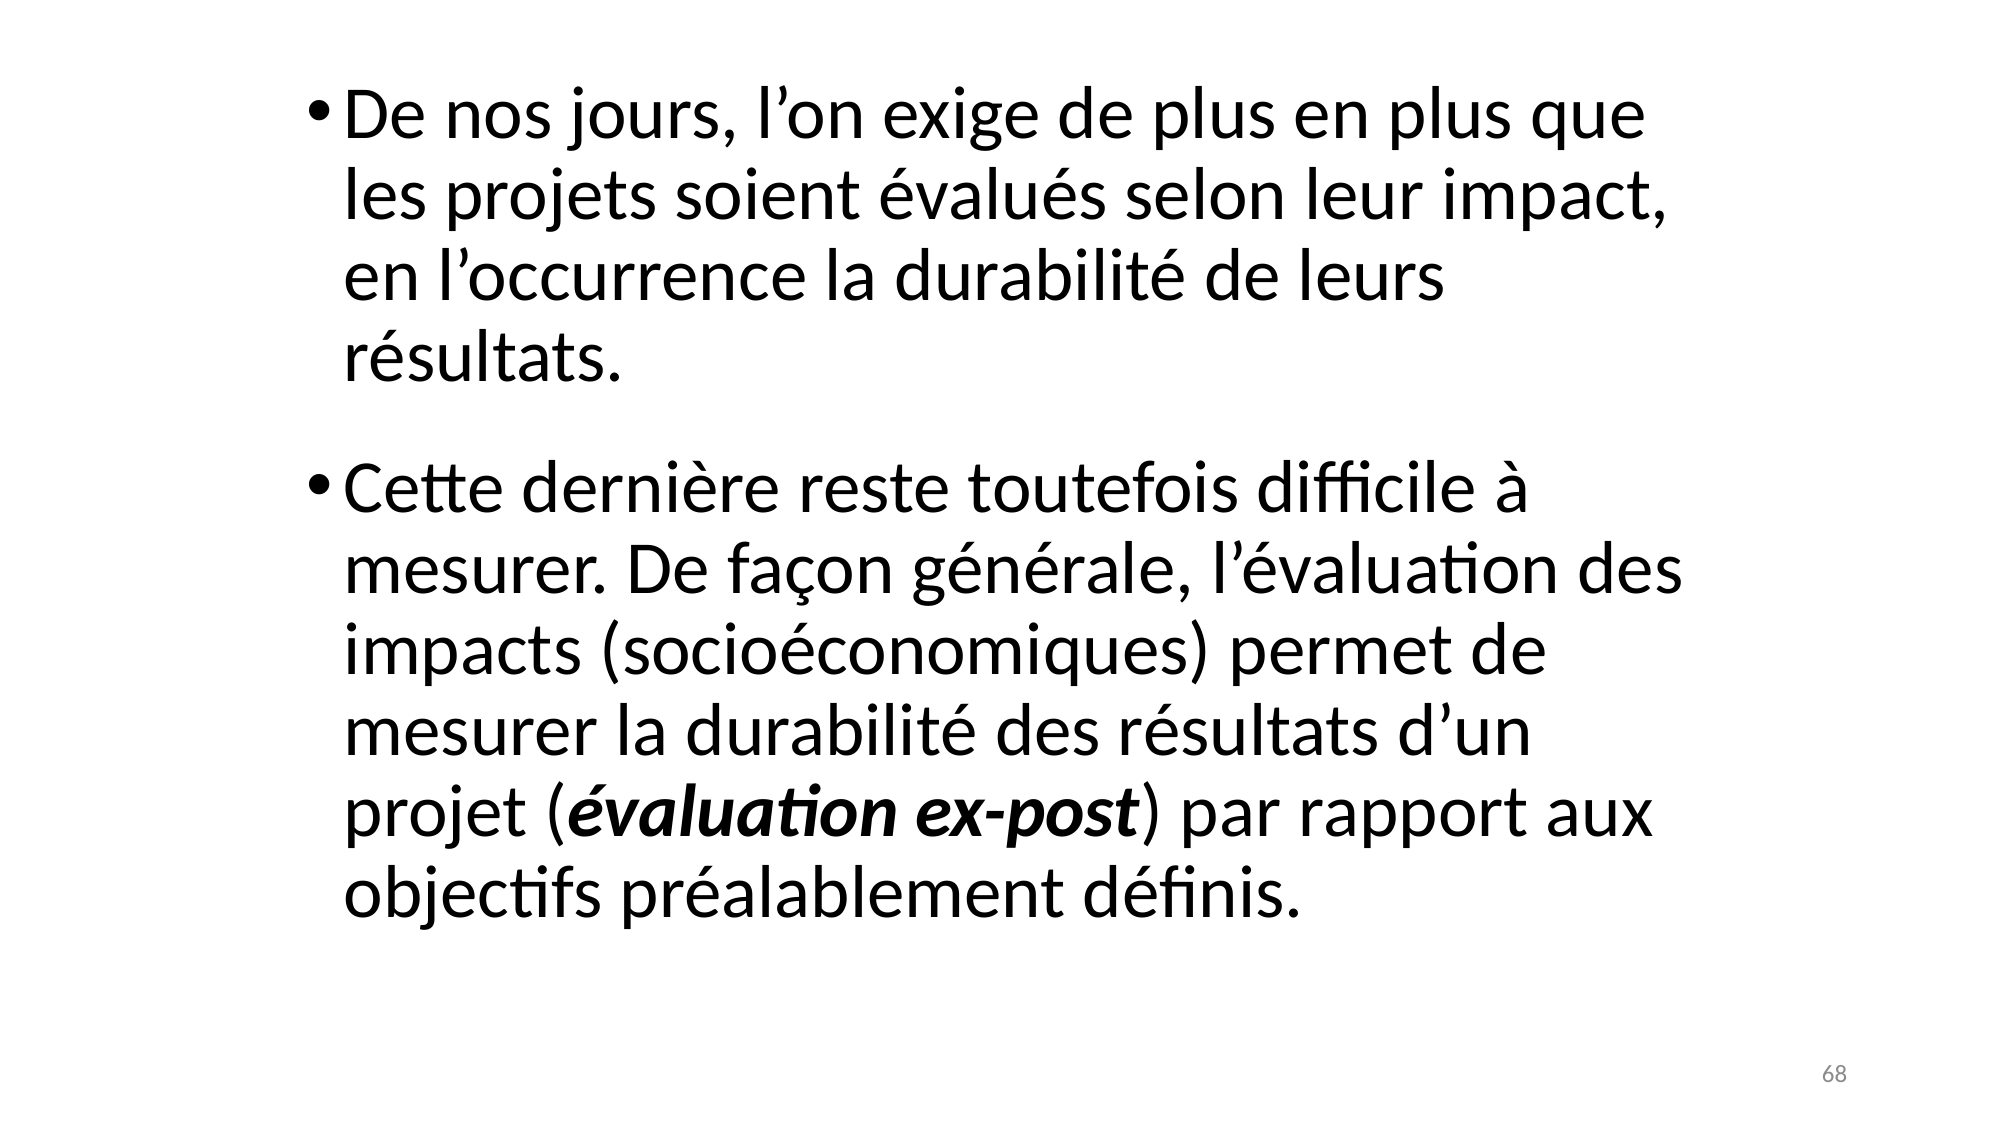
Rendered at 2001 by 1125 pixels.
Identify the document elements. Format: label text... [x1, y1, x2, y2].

slide_number 68 [1412, 1042, 1863, 1103]
list De nos jours, l’on exige de plus en plus que les projets soient évalués selon leur impact, en l’occurrence la durabilité de leurs résultats. Cette dernière reste toutefois difficile à mesurer. De façon générale, l’évaluation des impacts (socioéconomiques) permet de mesurer la durabilité des résultats d’un projet (évaluation ex-post) par rapport aux objectifs préalablement définis. [291, 66, 1721, 1083]
